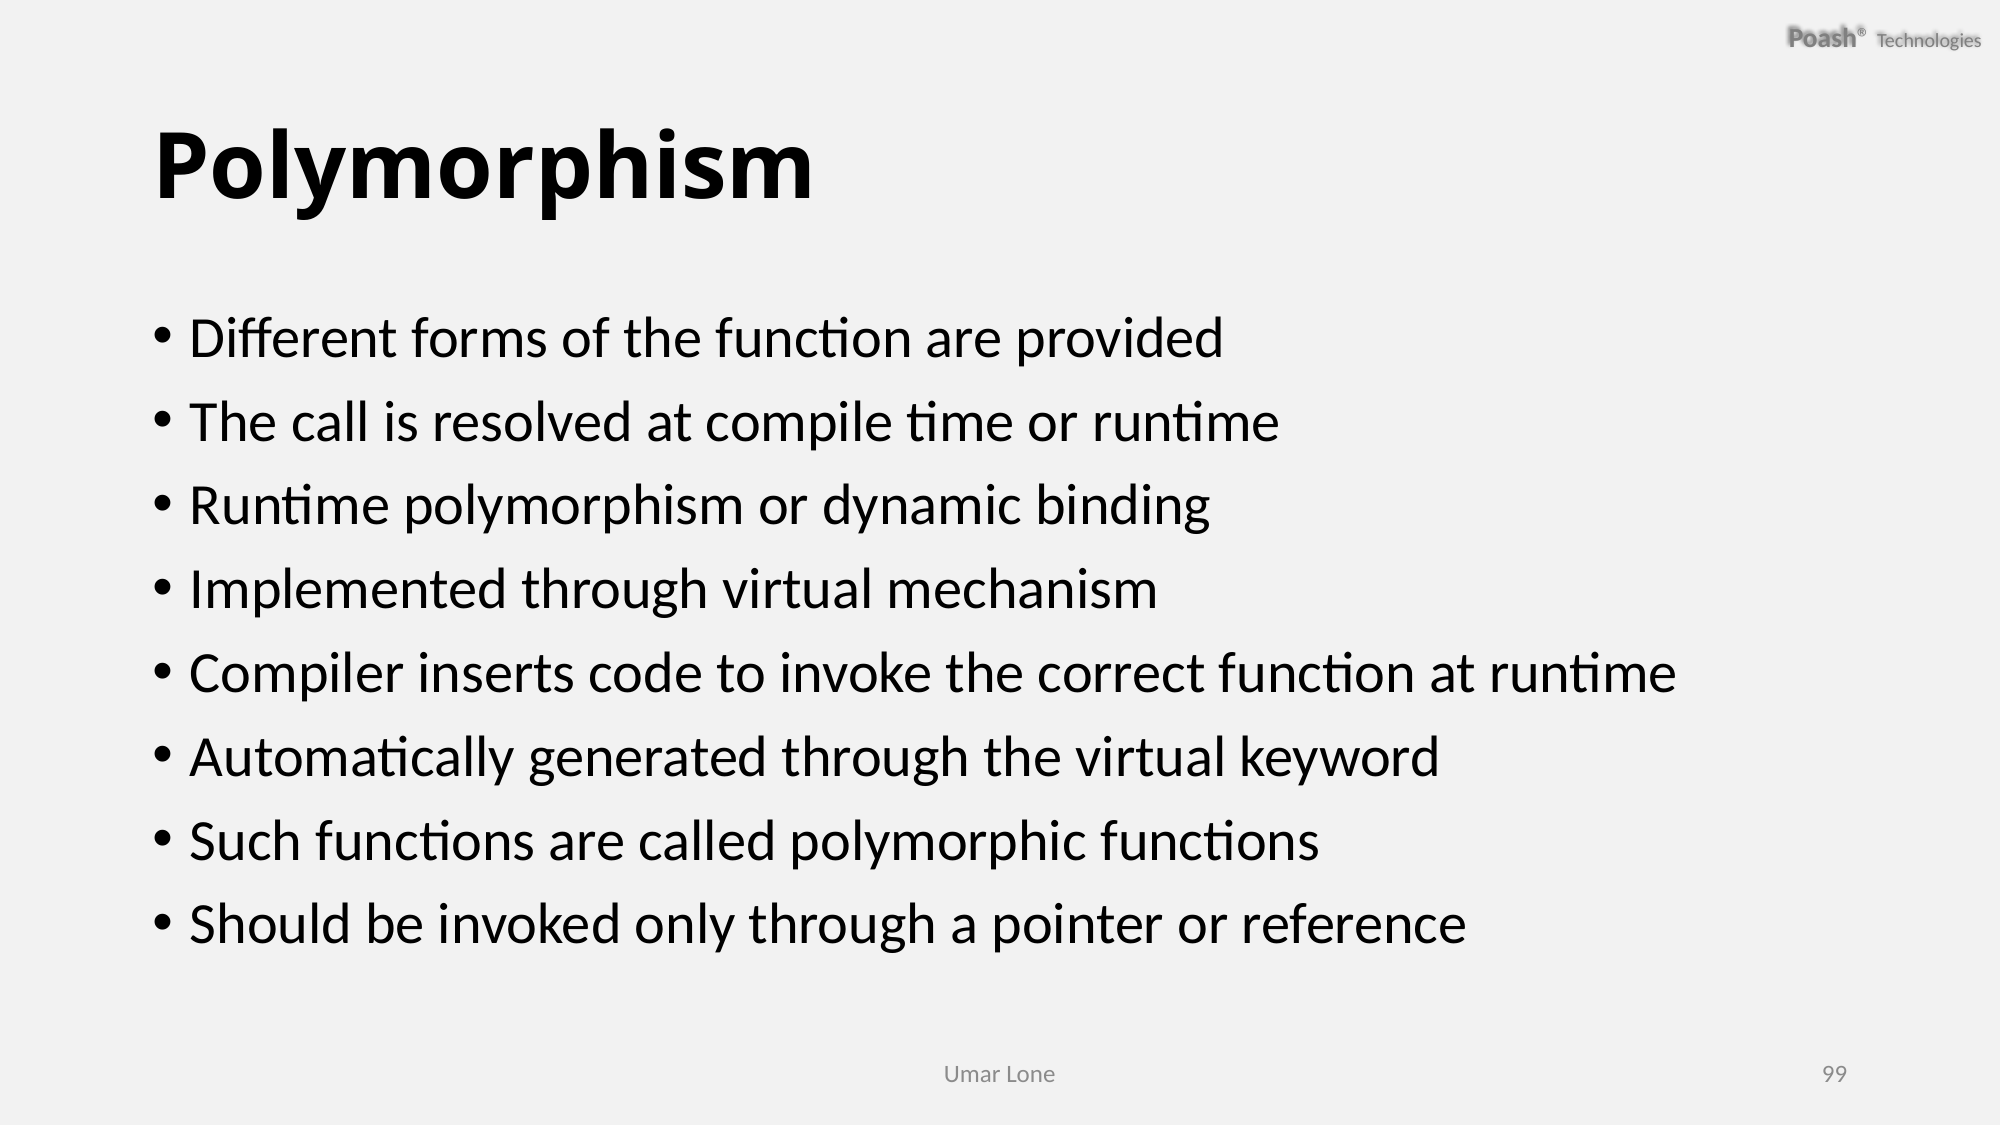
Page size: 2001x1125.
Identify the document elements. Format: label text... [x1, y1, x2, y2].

title Polymorphism [137, 59, 1863, 278]
slide_number 99 [1412, 1042, 1863, 1103]
list Different forms of the function are provided The call is resolved at compile time or runtime Runtime polymorphism or dynamic binding Implemented through virtual mechanism Compiler inserts code to invoke the correct function at runtime Automatically generated through the virtual keyword Such functions are called polymorphic functions Should be invoked only through a pointer or reference [137, 299, 1863, 1014]
footer Umar Lone [662, 1042, 1338, 1103]
